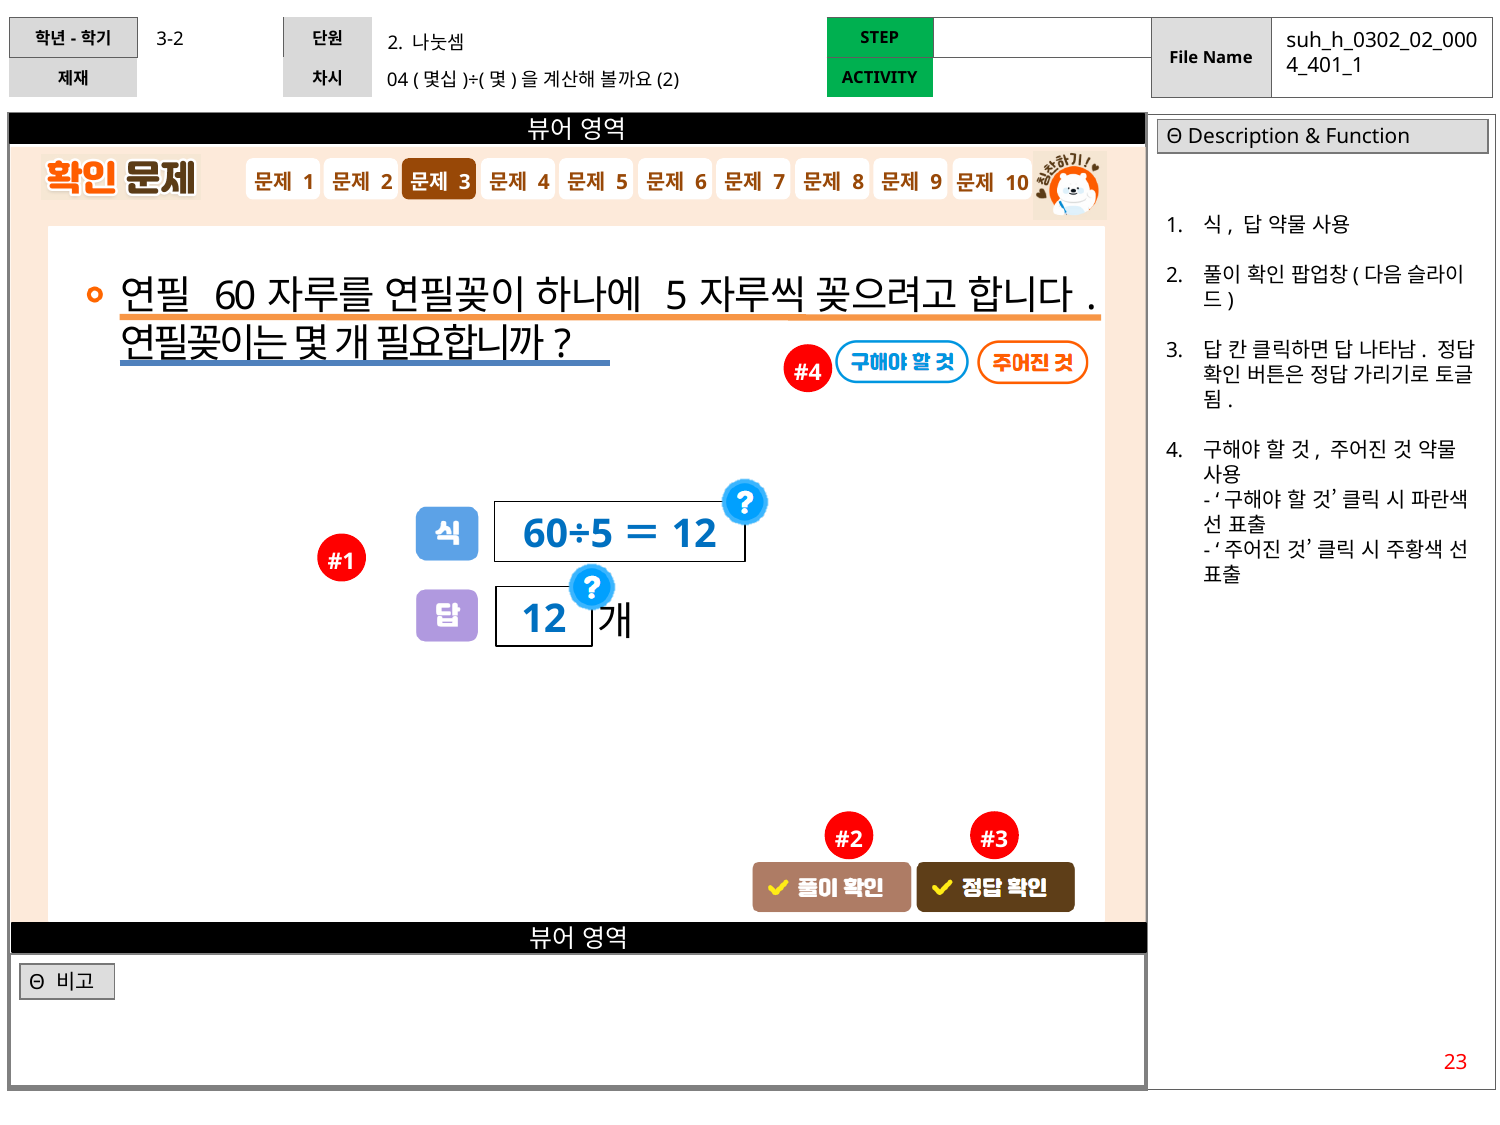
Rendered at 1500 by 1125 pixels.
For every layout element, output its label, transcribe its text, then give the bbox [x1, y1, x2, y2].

text_box 연필 60자루를 연필꽂이 하나에 5자루씩 꽂으려고 합니다. 연필꽂이는 몇 개 필요합니까? [105, 263, 1109, 373]
picture [84, 283, 104, 305]
picture [975, 337, 1089, 386]
text_box 개 [626, 587, 675, 651]
picture [412, 586, 481, 646]
picture [41, 154, 201, 200]
picture [1033, 151, 1107, 220]
text_box #1 [315, 531, 369, 584]
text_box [495, 557, 622, 647]
text_box #3 [968, 809, 1021, 856]
text_box 식, 답 약물 사용 풀이 확인 팝업창(다음 슬라이드) 답 칸 클릭하면 답 나타남. 정답 확인 버튼은 정답 가리기로 토글 됨. 구해야 할 것, 주어진 것 약물 사용 - ‘구해야 할 것’ 클릭 시 파란색 선 표출 - ‘주어진 것’ 클릭 시 주황색 선 표출 [1151, 179, 1500, 594]
text_box 04 (몇십)÷(몇)을 계산해 볼까요(2) [372, 60, 821, 96]
picture [832, 338, 971, 386]
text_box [239, 148, 1052, 200]
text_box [494, 473, 776, 562]
text_box #2 [822, 809, 876, 857]
text_box suh_h_0302_02_0004_401_1 [1271, 18, 1500, 84]
text_box #4 [781, 342, 828, 395]
picture [415, 502, 482, 563]
text_box 3-2 [141, 18, 284, 55]
picture [749, 858, 912, 914]
text_box 2. 나눗셈 [372, 23, 828, 48]
table_header Θ Description & Function [1158, 120, 1487, 152]
picture [915, 858, 1078, 913]
